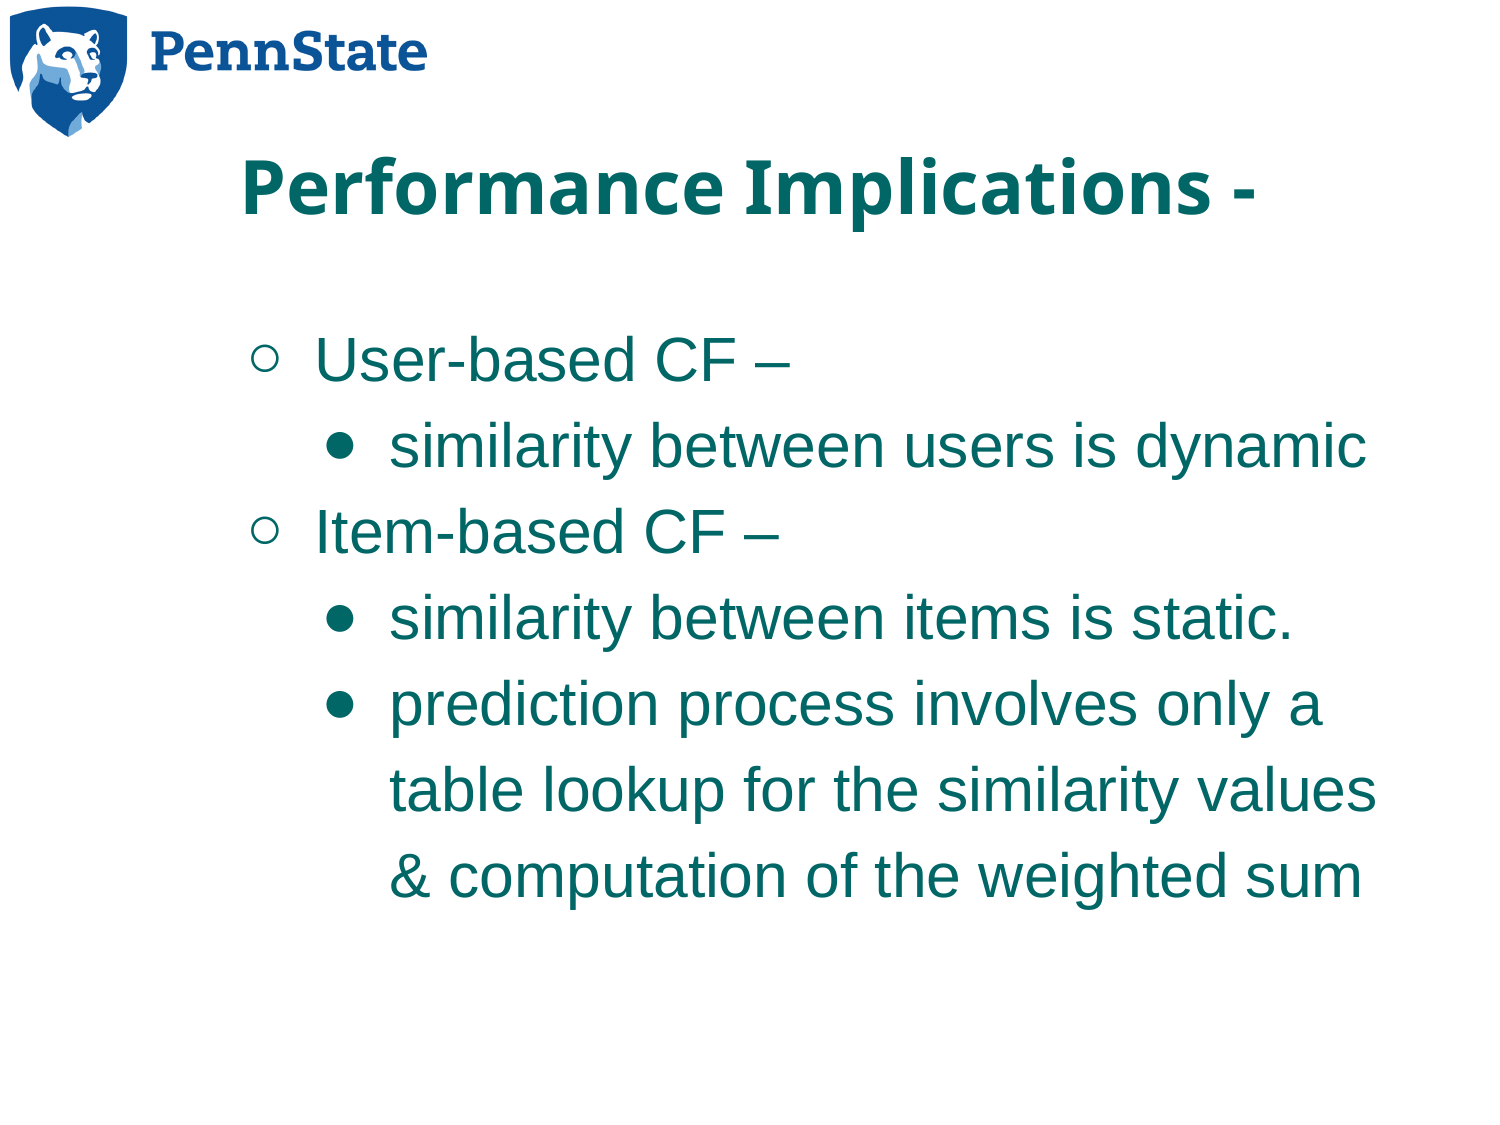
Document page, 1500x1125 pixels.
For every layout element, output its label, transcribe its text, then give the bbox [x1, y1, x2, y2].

title Performance Implications - [224, 49, 1425, 237]
picture [0, 0, 438, 143]
list User-based CF – similarity between users is dynamic Item-based CF – similarity between items is static. prediction process involves only a table lookup for the similarity values & computation of the weighted sum [224, 299, 1425, 1125]
